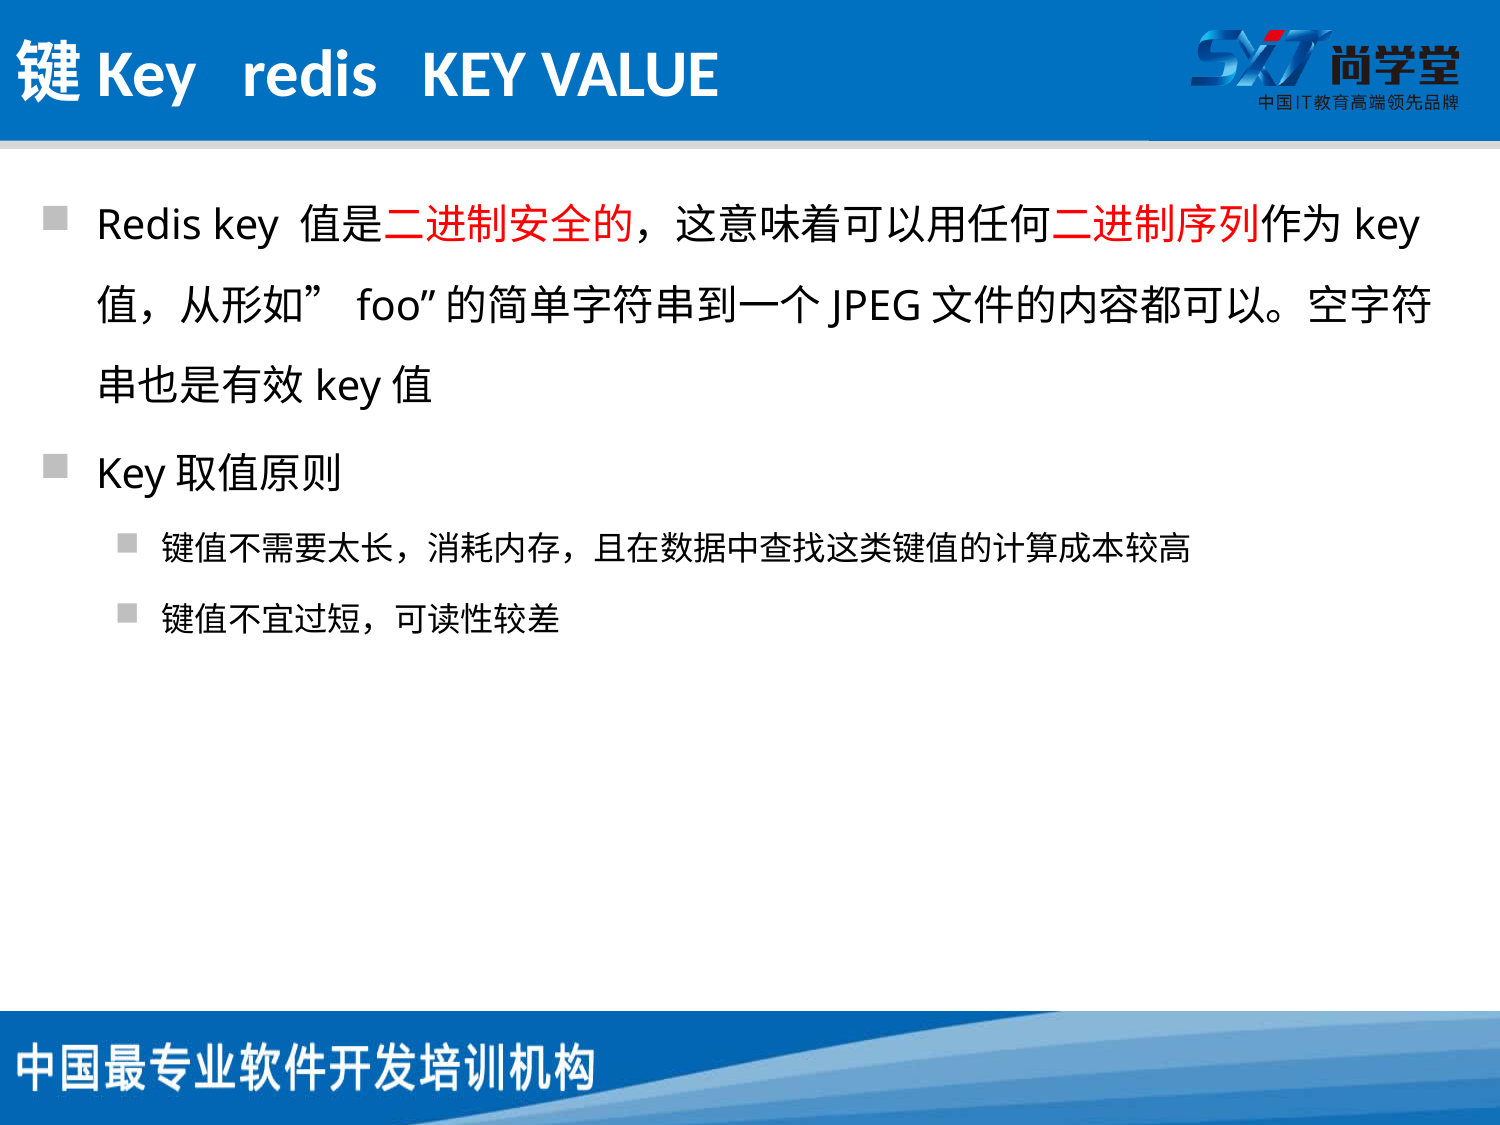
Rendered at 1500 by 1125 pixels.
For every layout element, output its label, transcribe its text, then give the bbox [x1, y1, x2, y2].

picture [0, 1011, 1500, 1125]
title 键Key redis KEY VALUE [0, 0, 1161, 141]
picture [1161, 0, 1500, 141]
text_box Redis key 值是二进制安全的，这意味着可以用任何二进制序列作为key值，从形如”foo”的简单字符串到一个JPEG文件的内容都可以。空字符串也是有效key值 Key取值原则 键值不需要太长，消耗内存，且在数据中查找这类键值的计算成本较高 键值不宜过短，可读性较差 [24, 160, 1467, 1009]
